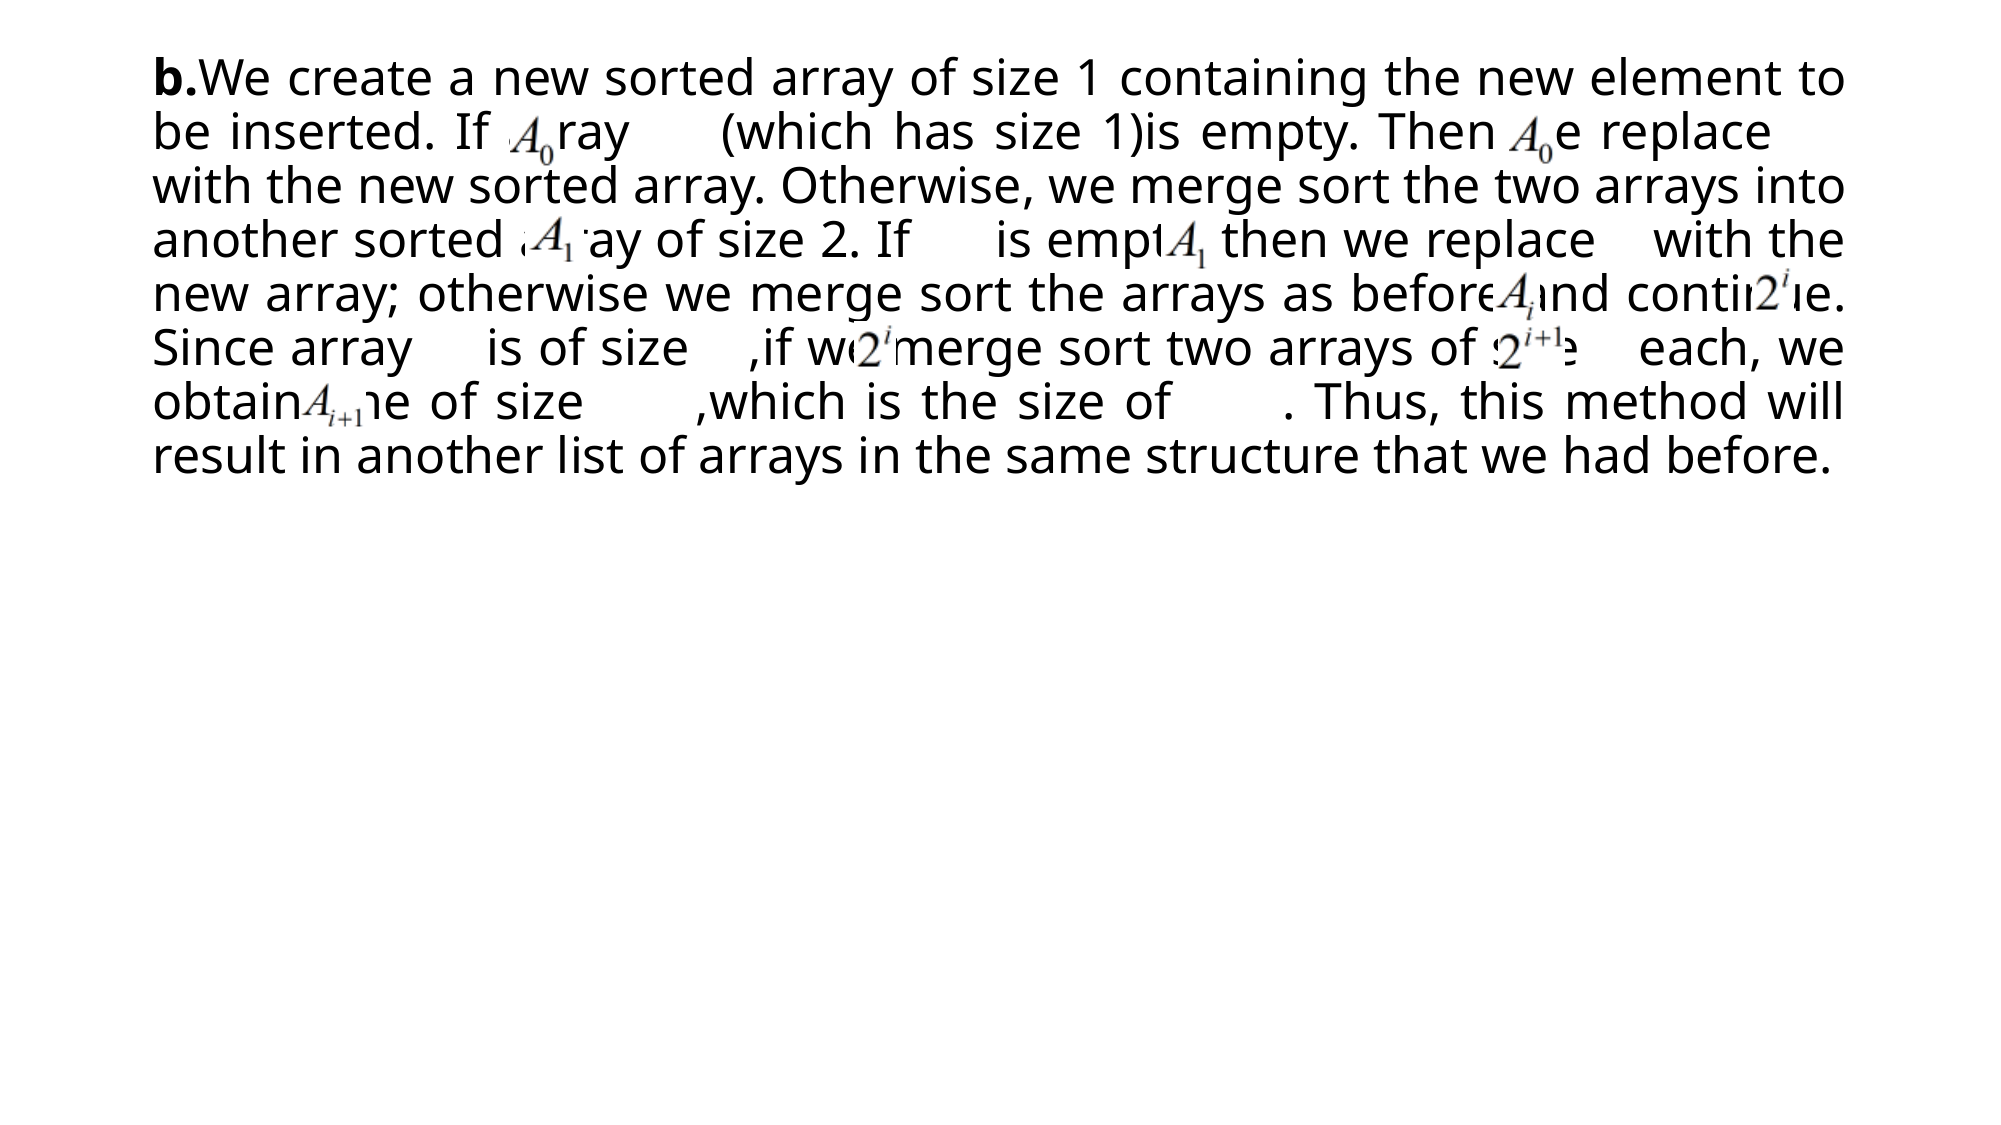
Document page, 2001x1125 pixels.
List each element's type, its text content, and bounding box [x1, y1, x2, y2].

picture [854, 321, 896, 370]
picture [524, 209, 584, 265]
picture [1161, 213, 1216, 272]
picture [510, 113, 555, 169]
list b.We create a new sorted array of size 1 containing the new element to be inserted. If array (which has size 1)is empty. Then we replace with the new sorted array. Otherwise, we merge sort the two arrays into another sorted array of size 2. If is empty, then we replace with the new array; otherwise we merge sort the arrays as before and continue. Since array is of size ,if we merge sort two arrays of size each, we obtain one of size ,which is the size of . Thus, this method will result in another list of arrays in the same structure that we had before. [137, 45, 1863, 1014]
picture [1493, 271, 1540, 322]
picture [1752, 264, 1794, 313]
picture [1498, 323, 1565, 372]
picture [299, 382, 366, 431]
picture [1509, 113, 1554, 167]
